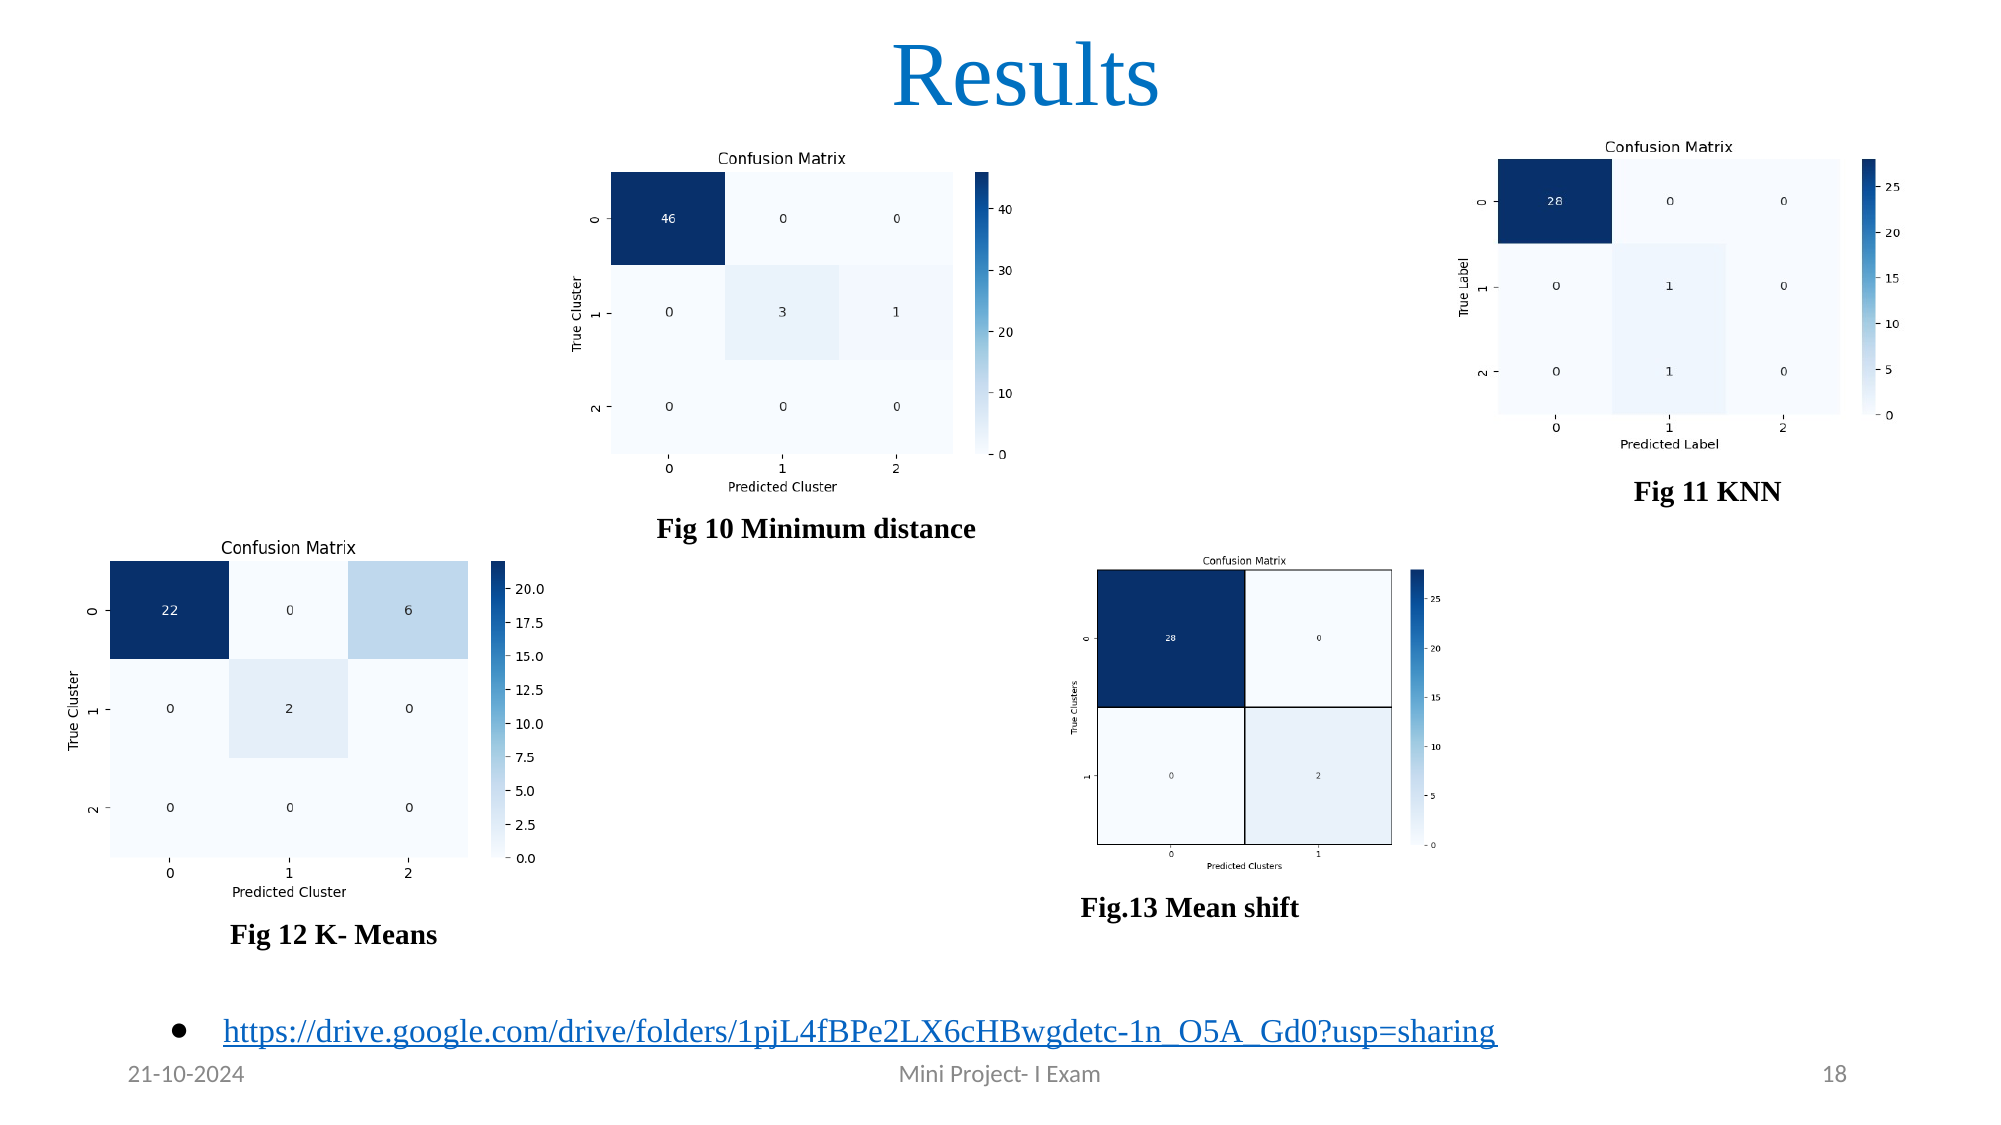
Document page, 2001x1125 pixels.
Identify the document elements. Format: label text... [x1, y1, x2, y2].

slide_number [112, 1042, 563, 1103]
text_box https://drive.google.com/drive/folders/1pjL4fBPe2LX6cHBwgdetc-1n_O5A_Gd0?usp=sharing [133, 994, 1732, 1065]
title Results [0, 0, 1980, 137]
text_box Fig 11 KNN [1618, 466, 1823, 529]
picture [58, 530, 553, 909]
picture [1448, 132, 1909, 458]
text_box Fig 12 K- Means [215, 917, 463, 957]
text_box Fig.13 Mean shift [1065, 872, 1558, 968]
text_box Fig 10 Minimum distance [641, 512, 995, 551]
picture [1065, 550, 1446, 876]
slide_number ‹#› [1412, 1042, 1863, 1103]
text_box Mini Project- I Exam [753, 1042, 1247, 1103]
picture [562, 141, 1022, 503]
